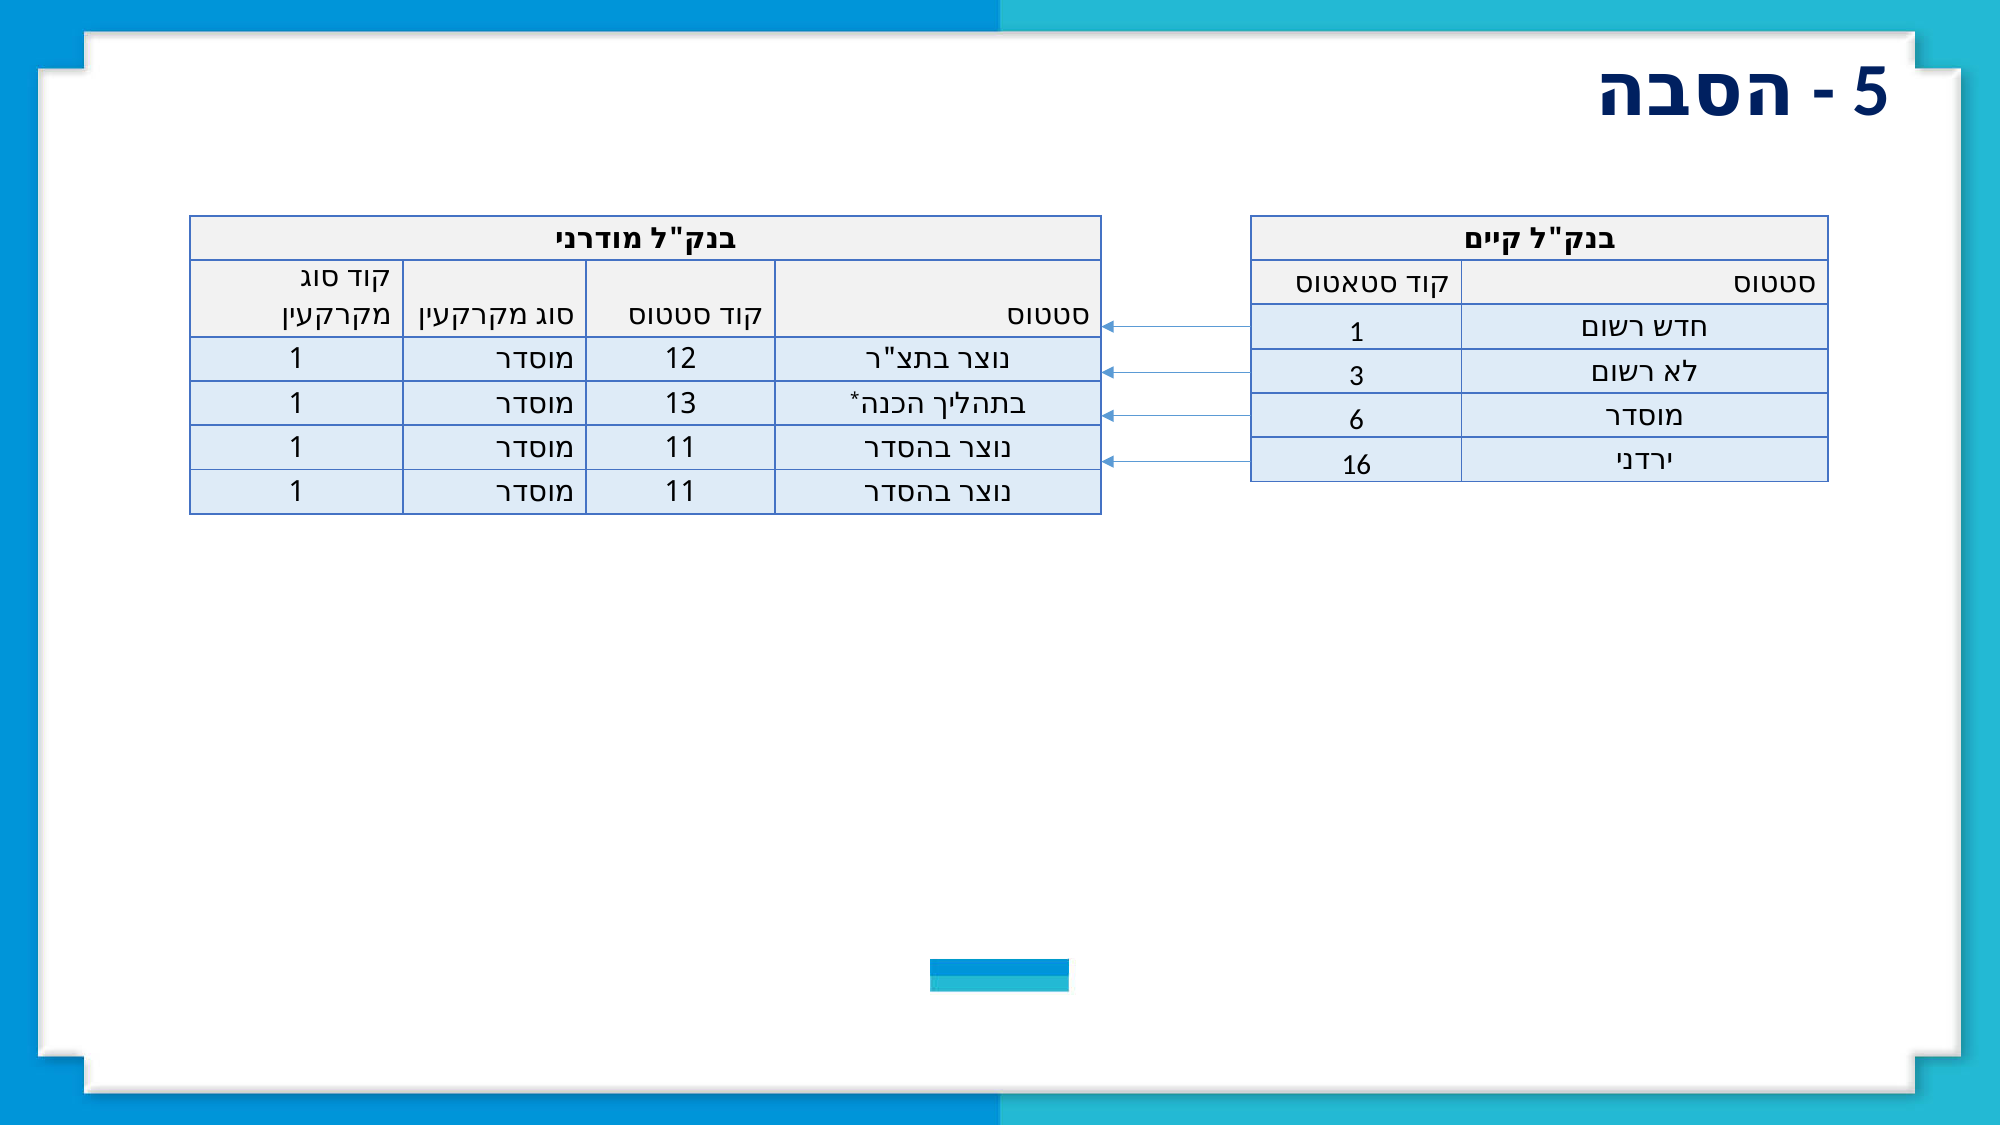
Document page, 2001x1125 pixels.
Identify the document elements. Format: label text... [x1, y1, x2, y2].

table_cell סטטוס [1462, 261, 1827, 303]
table_cell 11 [587, 470, 774, 513]
table_cell מוסדר [1462, 394, 1827, 436]
table_cell חדש רשום [1462, 305, 1827, 348]
table_cell קוד סוג מקרקעין [191, 261, 402, 336]
table_cell נוצר בתצ"ר [776, 338, 1100, 380]
table_cell 1 [191, 426, 402, 469]
table_cell מוסדר [404, 338, 585, 380]
table_cell קוד סטאטוס [1252, 261, 1461, 303]
table_cell 1 [191, 338, 402, 380]
table_cell 1 [1252, 305, 1461, 348]
table_header בנק"ל מודרני [191, 217, 1100, 259]
table_cell בתהליך הכנה* [776, 382, 1100, 424]
table_cell מוסדר [404, 382, 585, 424]
table_cell מוסדר [404, 470, 585, 513]
table_cell 16 [1252, 438, 1461, 481]
table_cell 12 [587, 338, 774, 380]
table_cell סוג מקרקעין [404, 261, 585, 336]
table_cell נוצר בהסדר [776, 426, 1100, 469]
picture [38, 0, 2000, 1125]
text_box 5 - הסבה [93, 40, 1906, 143]
table_cell קוד סטטוס [587, 261, 774, 336]
table_cell 1 [191, 470, 402, 513]
table_cell 6 [1252, 394, 1461, 436]
table_cell סטטוס [776, 261, 1100, 336]
table_cell מוסדר [404, 426, 585, 469]
table_cell לא רשום [1462, 350, 1827, 392]
table_cell 13 [587, 382, 774, 424]
table_header בנק"ל קיים [1252, 217, 1827, 259]
table_cell 1 [191, 382, 402, 424]
table_cell נוצר בהסדר [776, 470, 1100, 513]
table_cell ירדני [1462, 438, 1827, 481]
table_cell 11 [587, 426, 774, 469]
table_cell 3 [1252, 350, 1461, 392]
